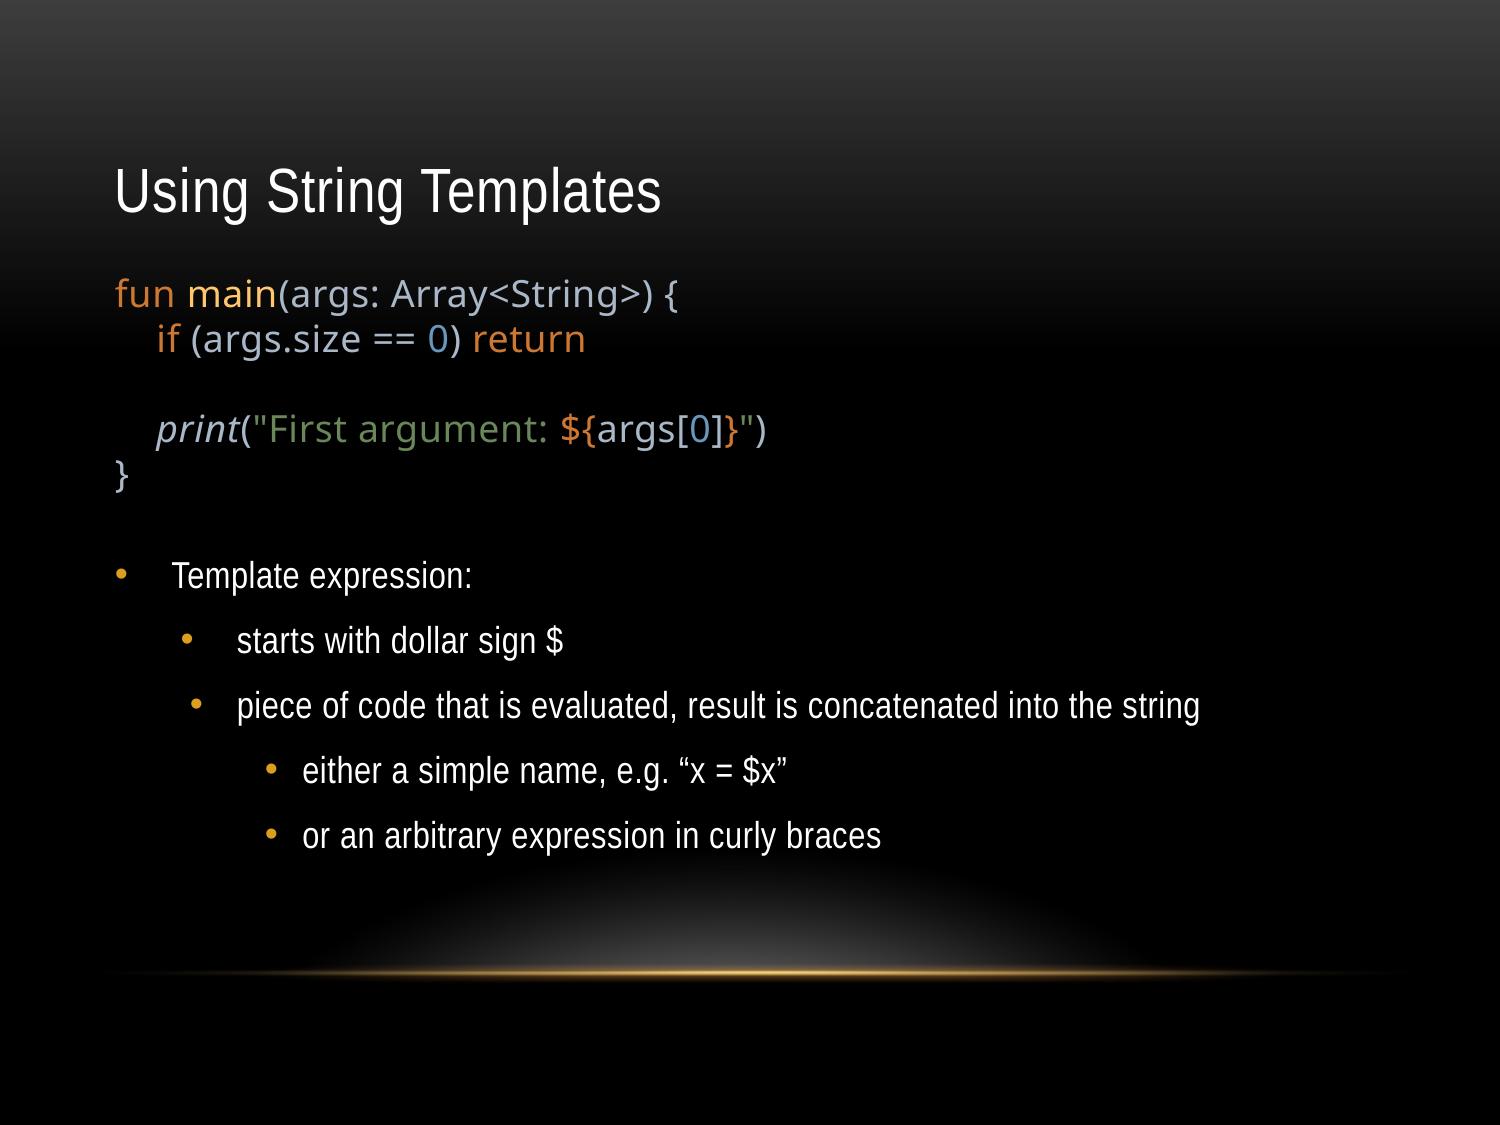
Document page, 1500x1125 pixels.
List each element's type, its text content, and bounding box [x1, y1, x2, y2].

picture [0, 0, 1500, 1125]
title Using String Templates [99, 45, 1400, 233]
list fun main(args: Array<String>) { if (args.size == 0) return print("First argument: ${args[0]}") } Template expression: starts with dollar sign $ piece of code that is evaluated, result is concatenated into the string either a simple name, e.g. “x = $x” or an arbitrary expression in curly braces [99, 262, 1400, 948]
